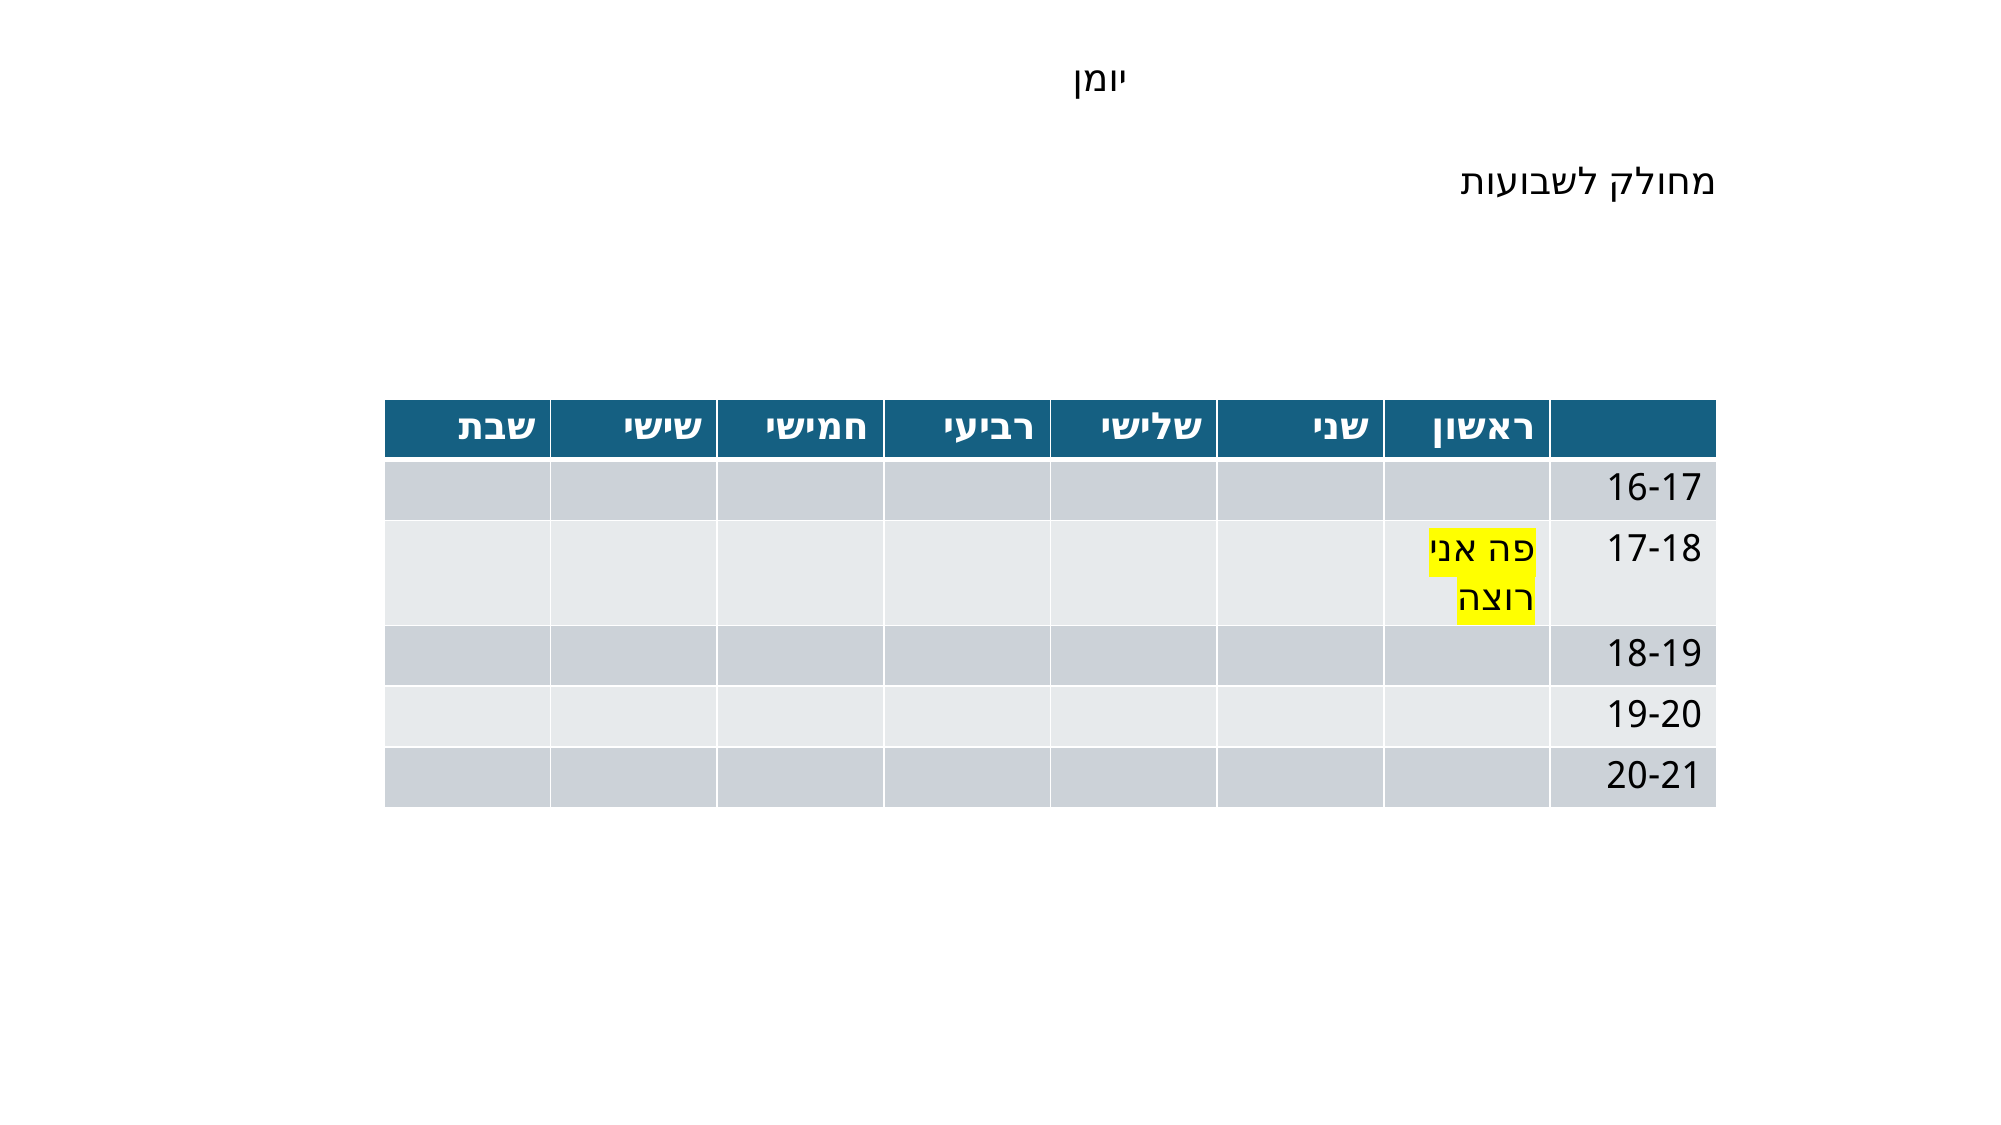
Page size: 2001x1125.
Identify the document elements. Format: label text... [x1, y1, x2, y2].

table_cell [1218, 626, 1383, 685]
table_cell [551, 521, 716, 625]
table_cell [718, 462, 883, 520]
table_cell [885, 687, 1050, 746]
table_cell [885, 748, 1050, 807]
table_cell 20-21 [1551, 748, 1716, 807]
table_cell [385, 687, 550, 746]
table_cell [718, 626, 883, 685]
table_cell [385, 748, 550, 807]
text_box מחולק לשבועות [1211, 149, 1732, 210]
table_cell [1385, 748, 1549, 807]
table_cell [1051, 626, 1216, 685]
table_cell [1218, 462, 1383, 520]
table_cell [1218, 748, 1383, 807]
table_cell [551, 626, 716, 685]
table_header שבת [385, 400, 550, 457]
text_box יומן [622, 46, 1142, 107]
table_cell 17-18 [1551, 521, 1716, 625]
table_cell [551, 462, 716, 520]
table_cell [1385, 687, 1549, 746]
table_cell פה אני רוצה [1385, 521, 1549, 625]
table_cell [1385, 626, 1549, 685]
table_header שלישי [1051, 400, 1216, 457]
table_cell [1051, 521, 1216, 625]
table_cell [718, 748, 883, 807]
table_header חמישי [718, 400, 883, 457]
table_cell [385, 521, 550, 625]
table_cell [718, 521, 883, 625]
table_cell [1051, 462, 1216, 520]
table_header ראשון [1385, 400, 1549, 457]
table_cell 19-20 [1551, 687, 1716, 746]
table_cell 16-17 [1551, 462, 1716, 520]
table_cell 18-19 [1551, 626, 1716, 685]
table_cell [1385, 462, 1549, 520]
table_cell [1218, 521, 1383, 625]
table_header שישי [551, 400, 716, 457]
table_cell [885, 626, 1050, 685]
table_cell [551, 748, 716, 807]
table_header שני [1218, 400, 1383, 457]
table_cell [885, 462, 1050, 520]
table_cell [385, 462, 550, 520]
table_cell [1051, 748, 1216, 807]
table_cell [1218, 687, 1383, 746]
table_cell [551, 687, 716, 746]
table_cell [718, 687, 883, 746]
table_header [1551, 400, 1716, 457]
table_cell [885, 521, 1050, 625]
table_cell [1051, 687, 1216, 746]
table_cell [385, 626, 550, 685]
table_header רביעי [885, 400, 1050, 457]
